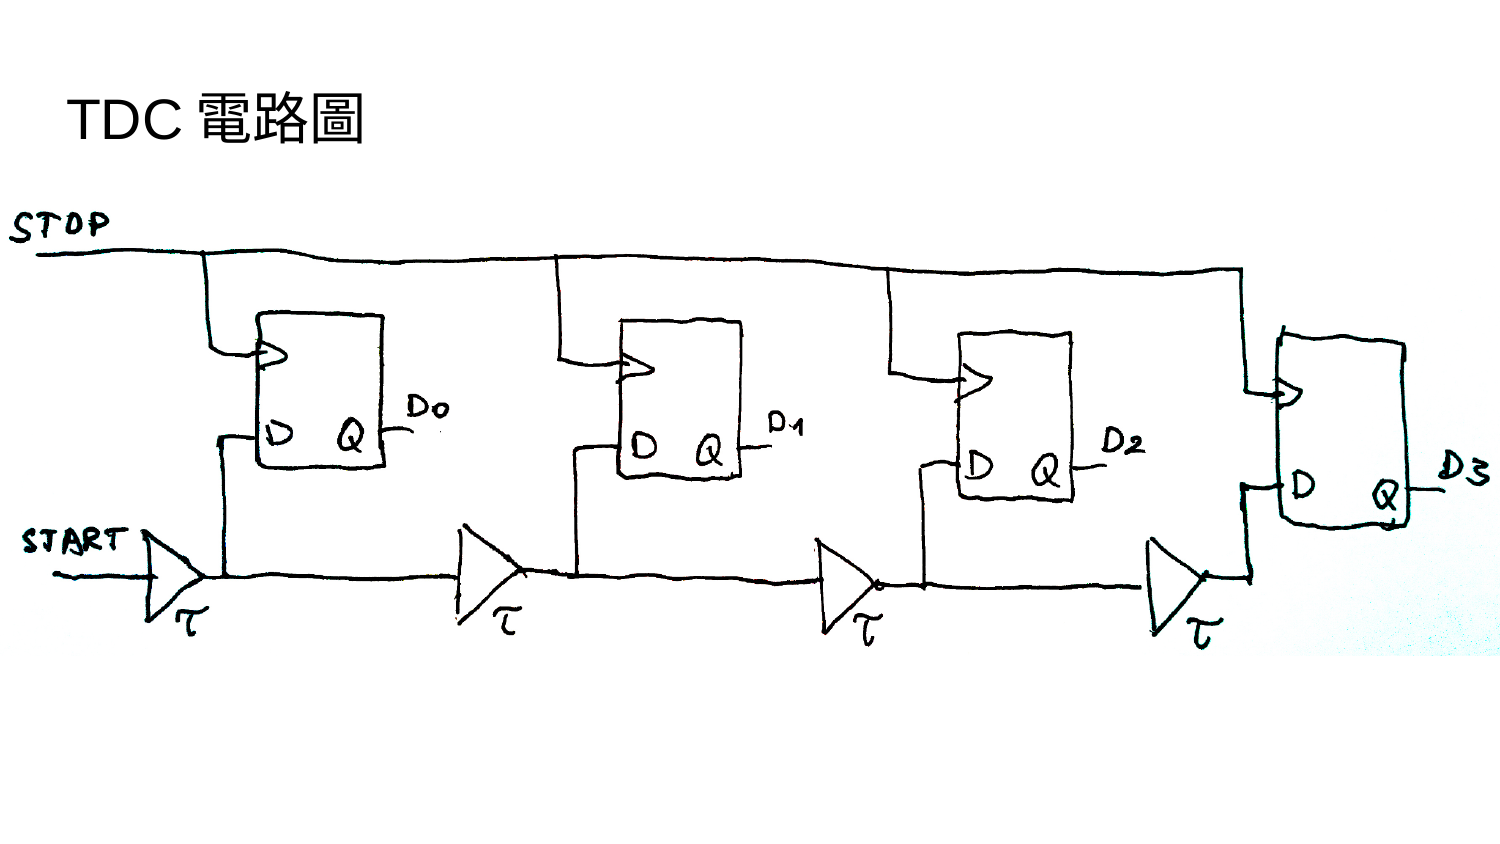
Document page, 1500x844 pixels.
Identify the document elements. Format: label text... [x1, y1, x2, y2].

title TDC電路圖 [51, 72, 1449, 167]
picture [0, 187, 1500, 656]
